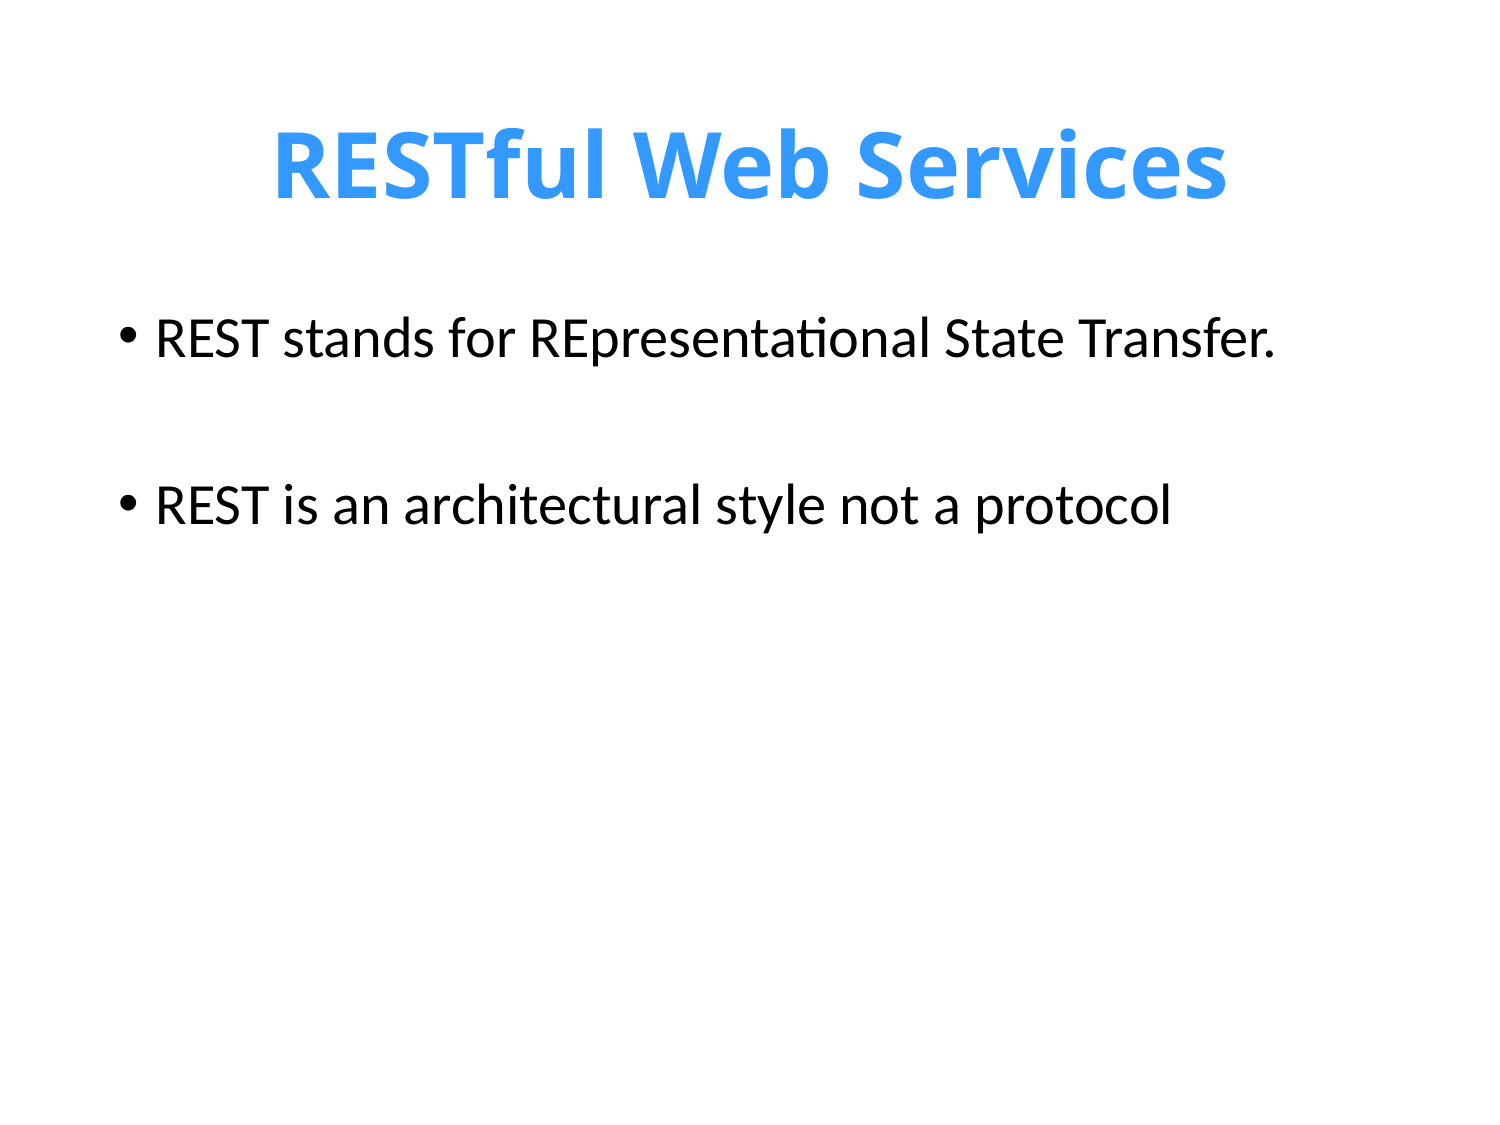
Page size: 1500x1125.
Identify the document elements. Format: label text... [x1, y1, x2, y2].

title RESTful Web Services [103, 59, 1397, 278]
list REST stands for REpresentational State Transfer. REST is an architectural style not a protocol [103, 299, 1397, 1014]
